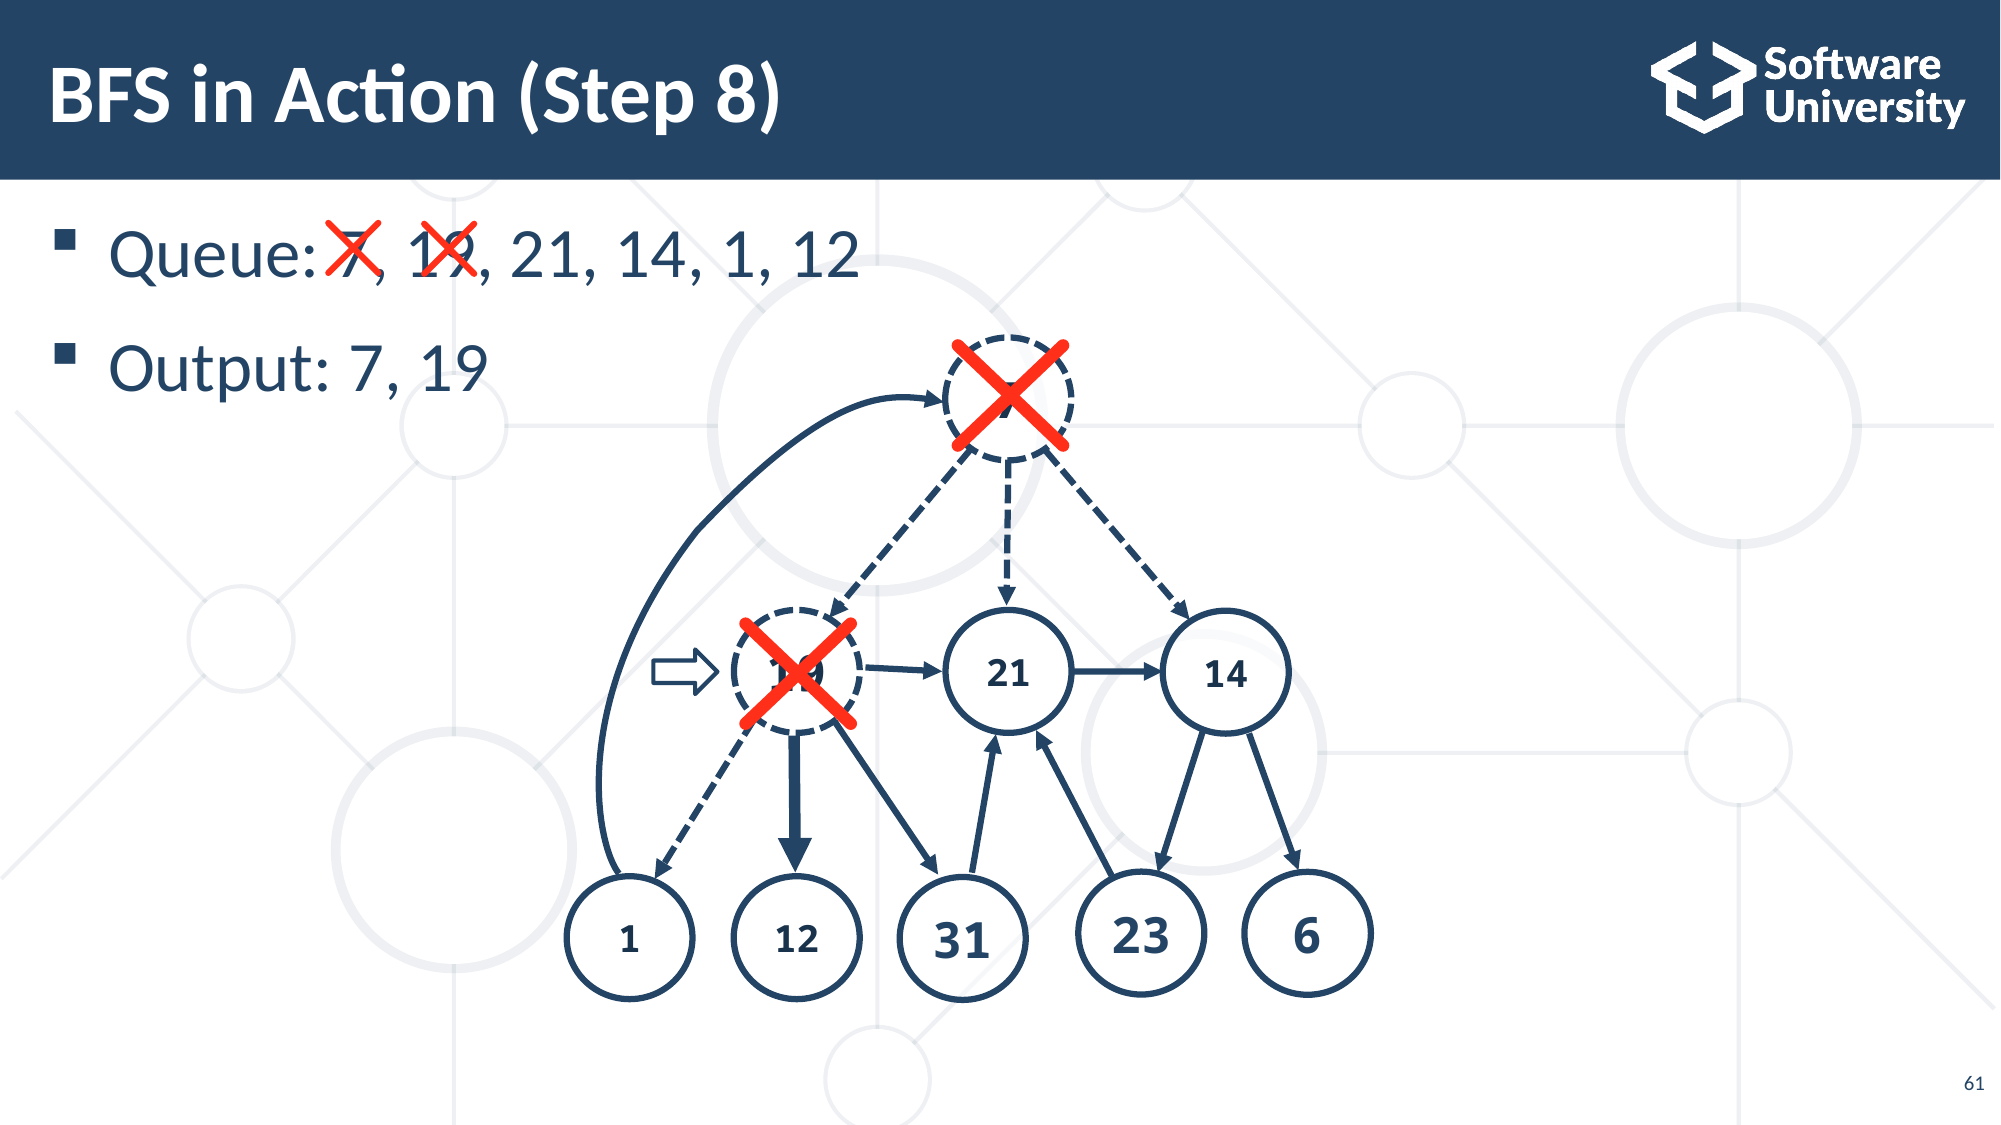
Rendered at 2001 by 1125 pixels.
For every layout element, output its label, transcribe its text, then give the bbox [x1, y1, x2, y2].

list Queue: 7, 19, 21, 14, 1, 12 Output: 7, 19 [31, 196, 1970, 1104]
picture [1651, 41, 1966, 134]
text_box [328, 222, 379, 274]
title BFS in Action (Step 8) [31, 16, 1625, 162]
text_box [423, 223, 475, 275]
slide_number 61 [1929, 1070, 2000, 1103]
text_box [566, 337, 1372, 1001]
